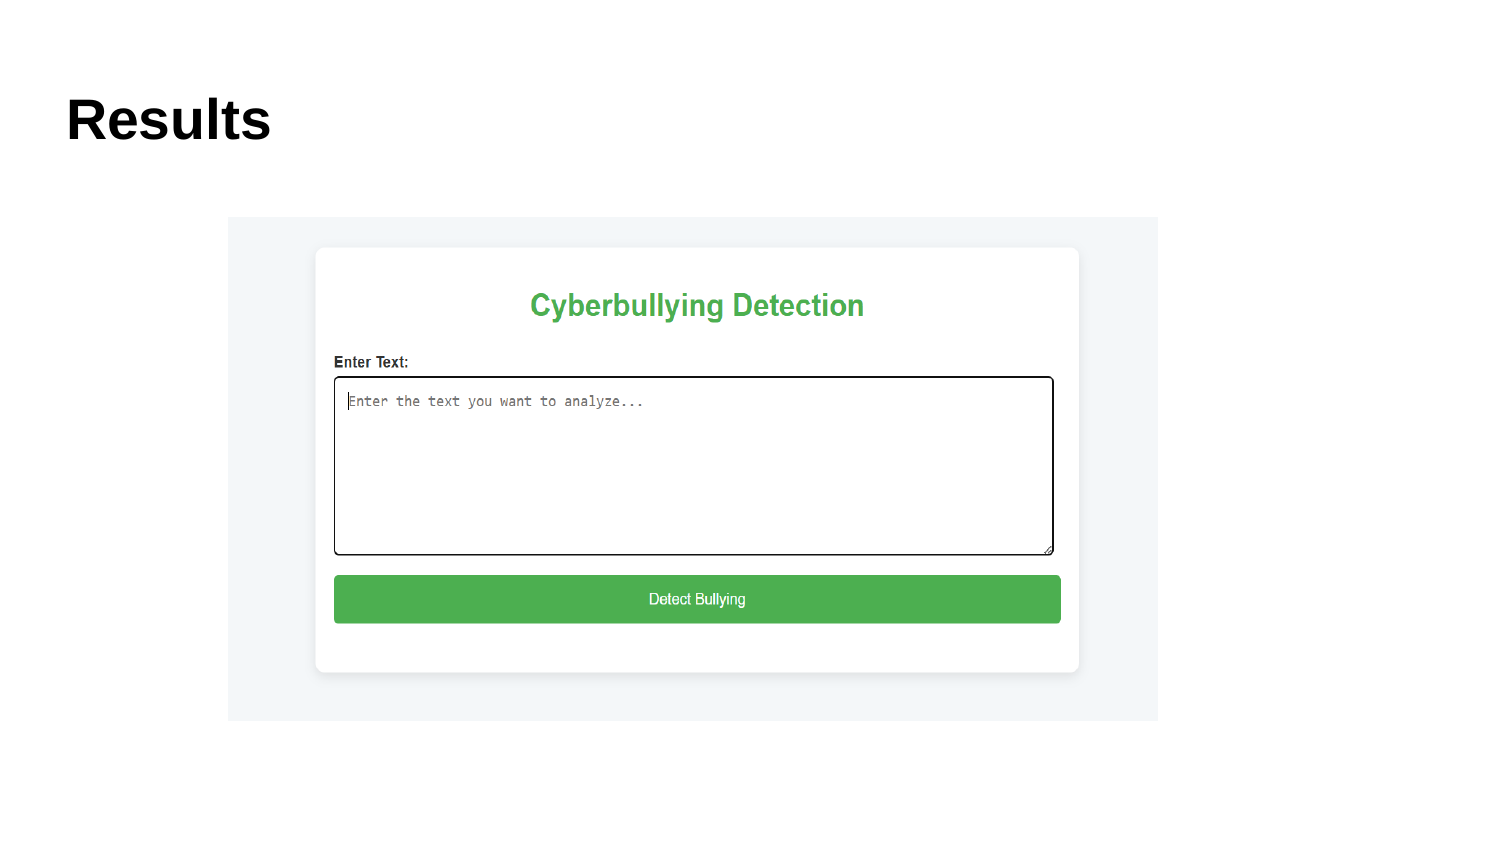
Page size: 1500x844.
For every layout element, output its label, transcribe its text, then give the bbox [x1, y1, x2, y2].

picture [228, 217, 1158, 722]
title Results [51, 72, 1449, 167]
